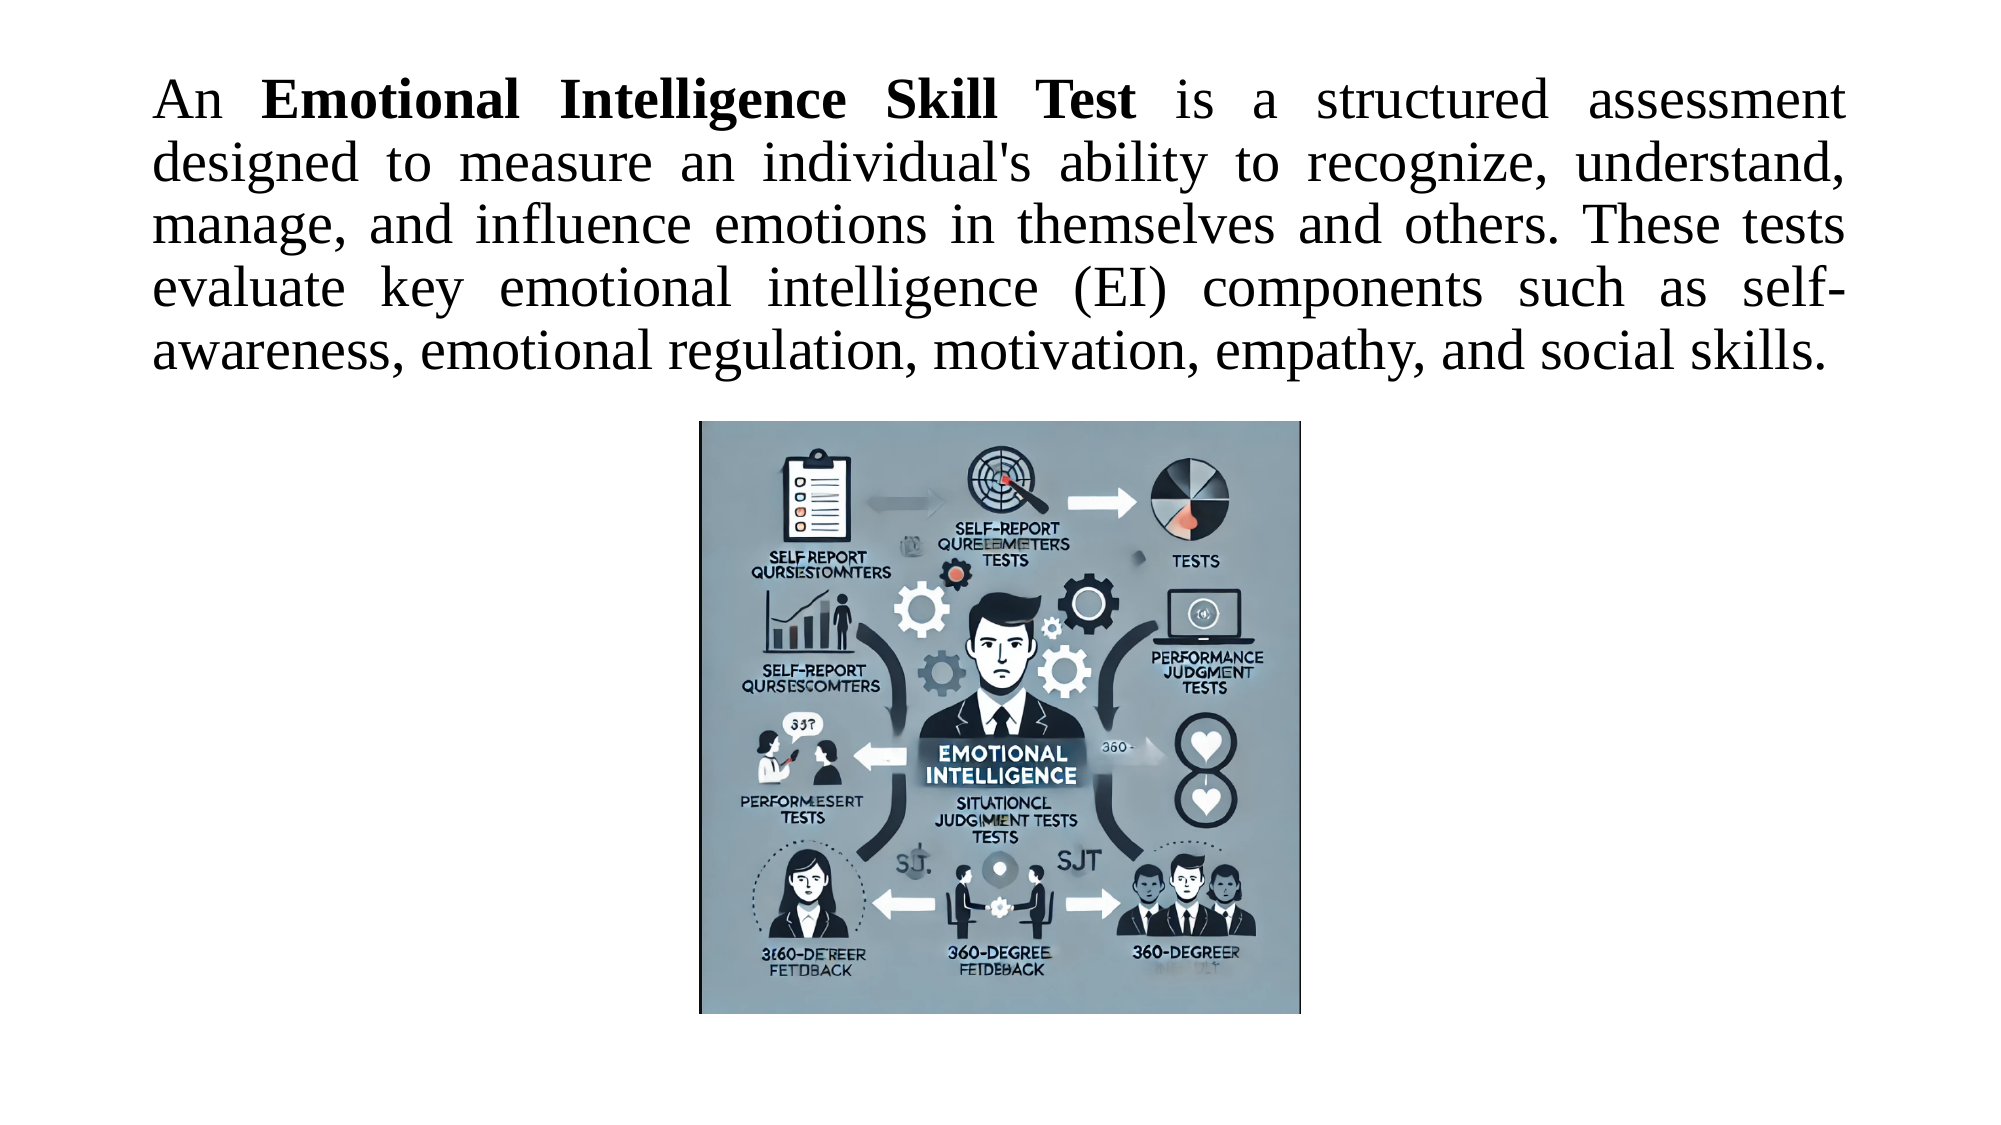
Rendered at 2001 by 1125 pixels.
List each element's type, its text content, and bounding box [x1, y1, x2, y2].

list An Emotional Intelligence Skill Test is a structured assessment designed to measure an individual's ability to recognize, understand, manage, and influence emotions in themselves and others. These tests evaluate key emotional intelligence (EI) components such as self-awareness, emotional regulation, motivation, empathy, and social skills. [137, 60, 1863, 1014]
picture [699, 421, 1301, 1014]
